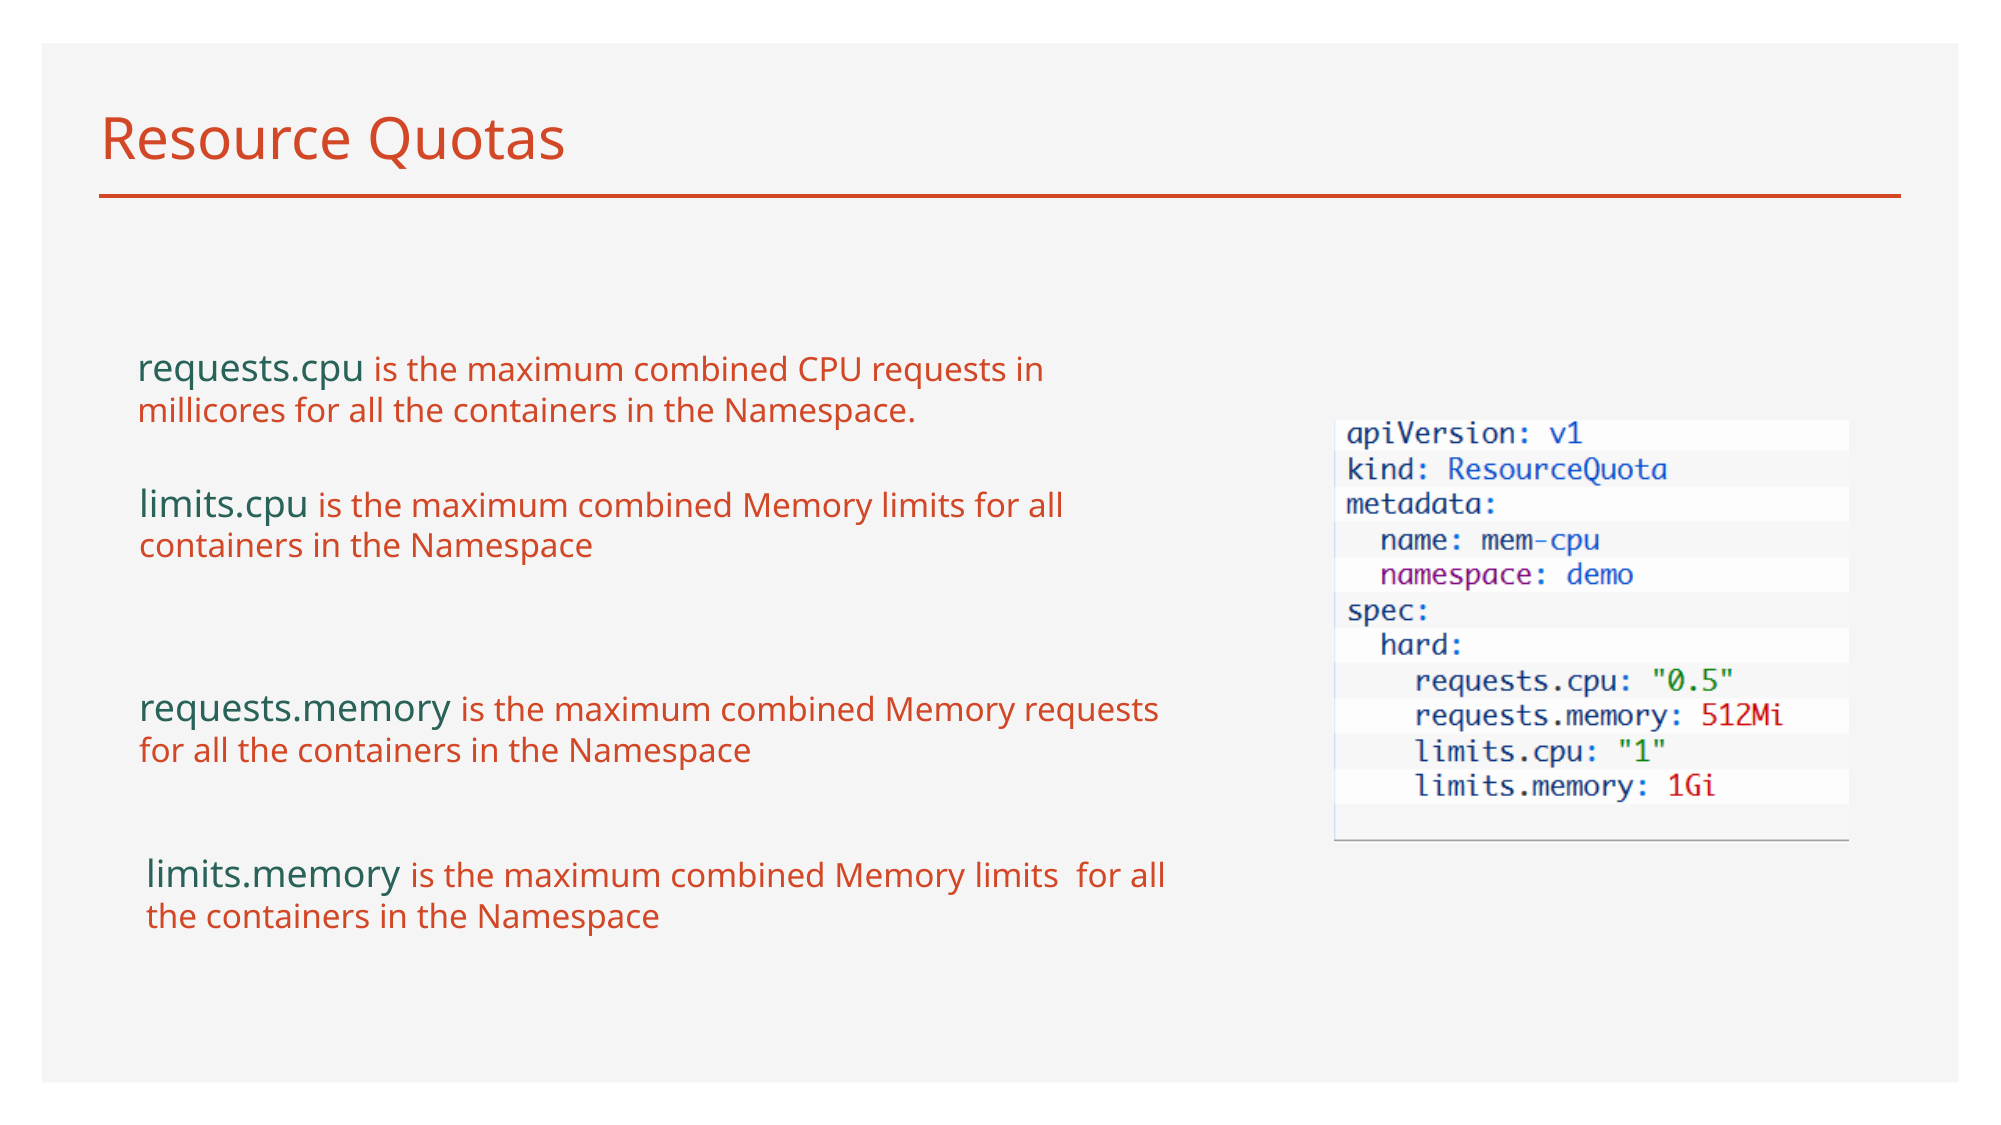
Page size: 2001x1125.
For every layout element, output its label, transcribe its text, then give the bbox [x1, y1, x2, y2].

title Resource Quotas [85, 73, 1214, 179]
text_box requests.cpu is the maximum combined CPU requests in millicores for all the containers in the Namespace. [122, 337, 1180, 437]
text_box limits.cpu is the maximum combined Memory limits for all containers in the Namespace [124, 472, 1182, 572]
text_box requests.memory is the maximum combined Memory requests for all the containers in the Namespace [124, 676, 1182, 777]
text_box limits.memory is the maximum combined Memory limits for all the containers in the Namespace [131, 842, 1189, 943]
picture [1334, 420, 1849, 843]
